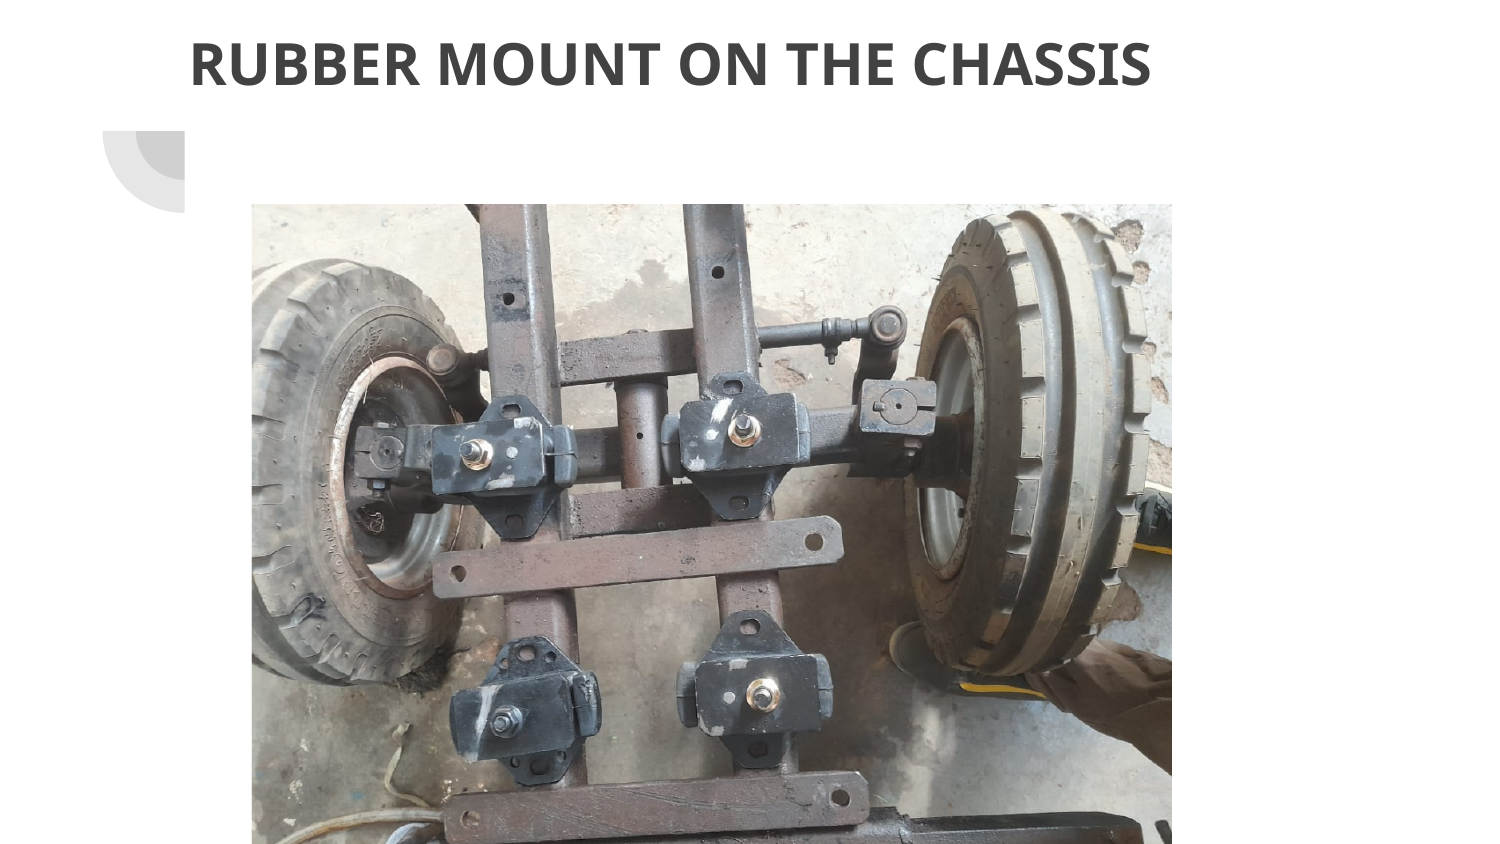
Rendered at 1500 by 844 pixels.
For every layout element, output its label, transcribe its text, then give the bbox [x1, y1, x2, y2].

picture [253, 87, 1171, 844]
title RUBBER MOUNT ON THE CHASSIS [173, 12, 1327, 164]
